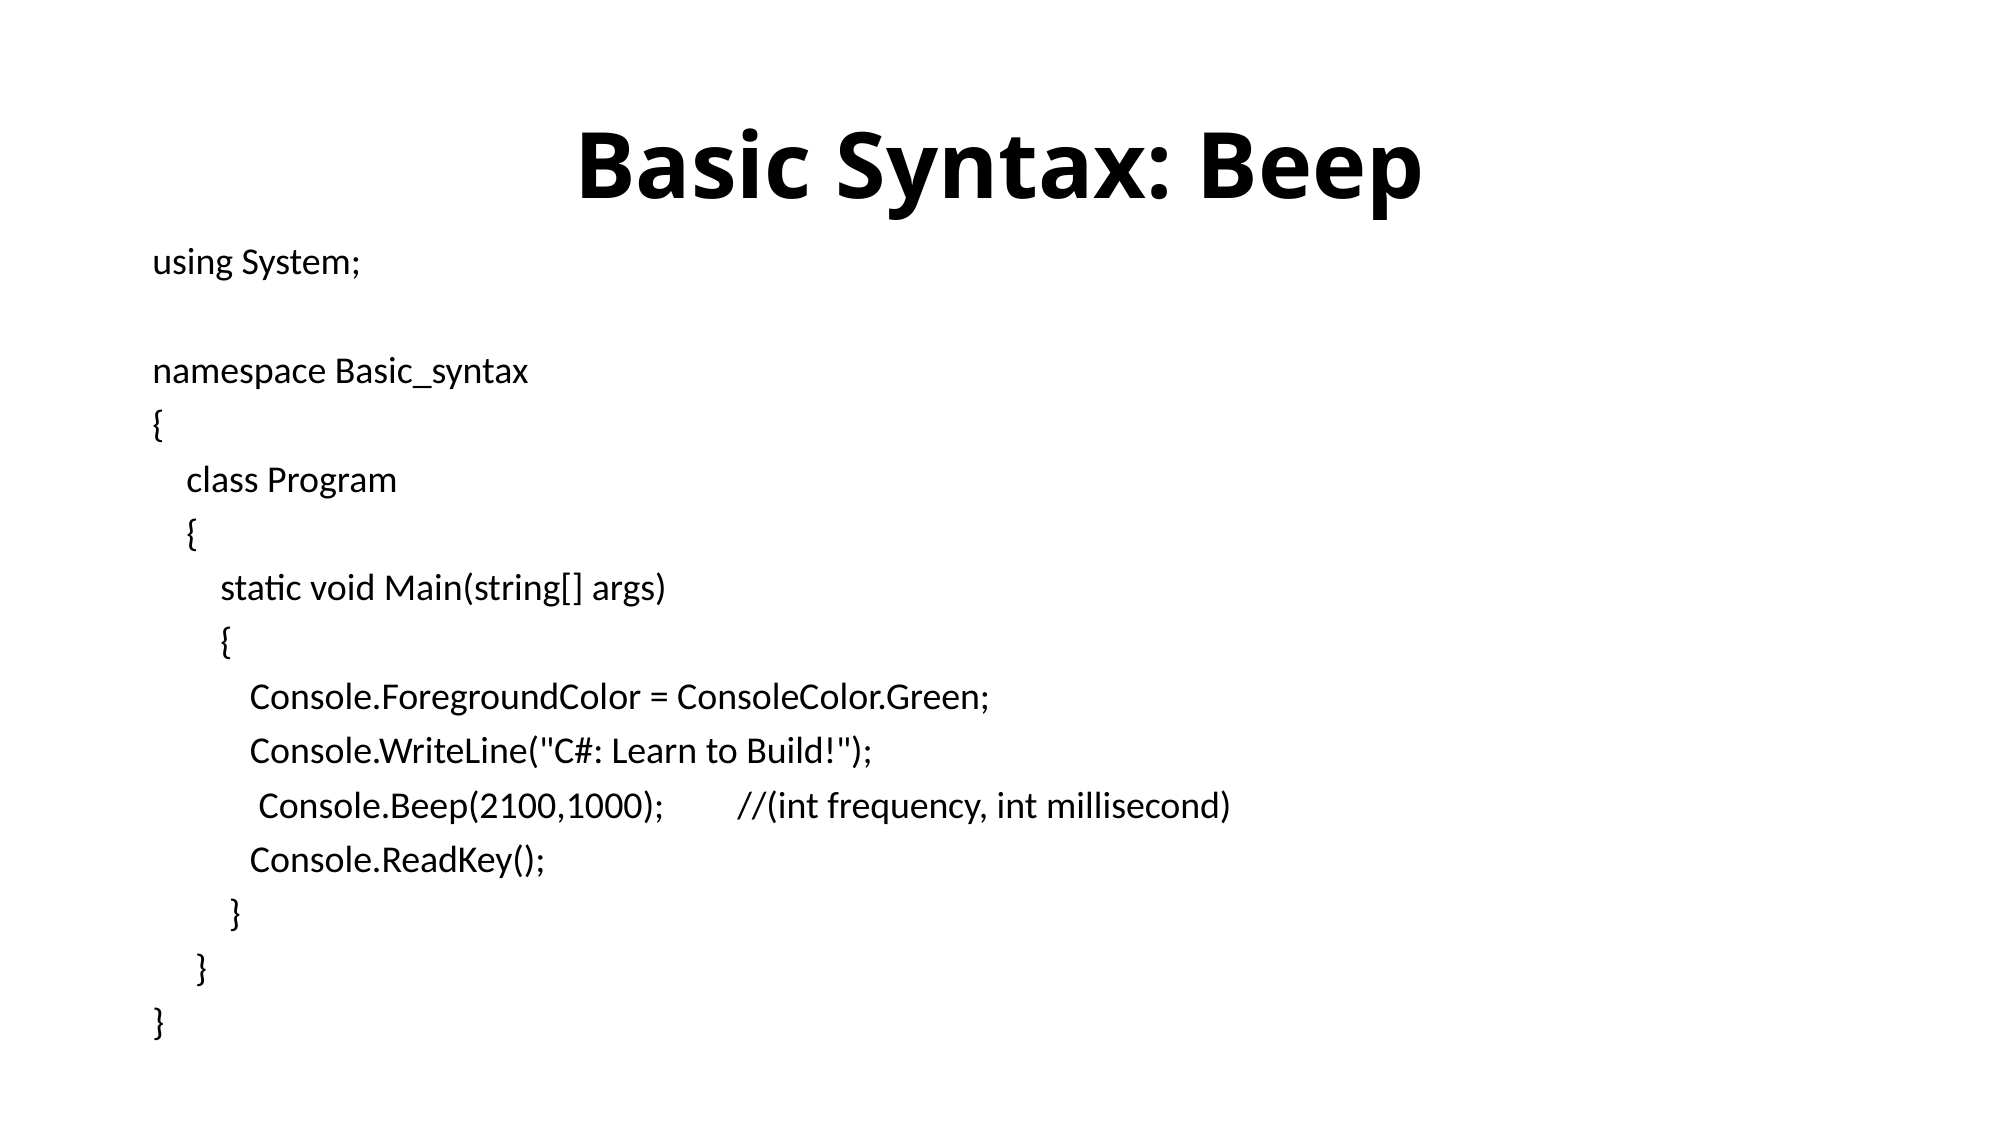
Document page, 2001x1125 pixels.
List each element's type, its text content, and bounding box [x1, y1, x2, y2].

list using System; namespace Basic_syntax { class Program { static void Main(string[] args) { Console.ForegroundColor = ConsoleColor.Green; Console.WriteLine("C#: Learn to Build!"); Console.Beep(2100,1000); //(int frequency, int millisecond) Console.ReadKey(); } } } [137, 234, 1863, 1053]
title Basic Syntax: Beep [137, 59, 1863, 234]
